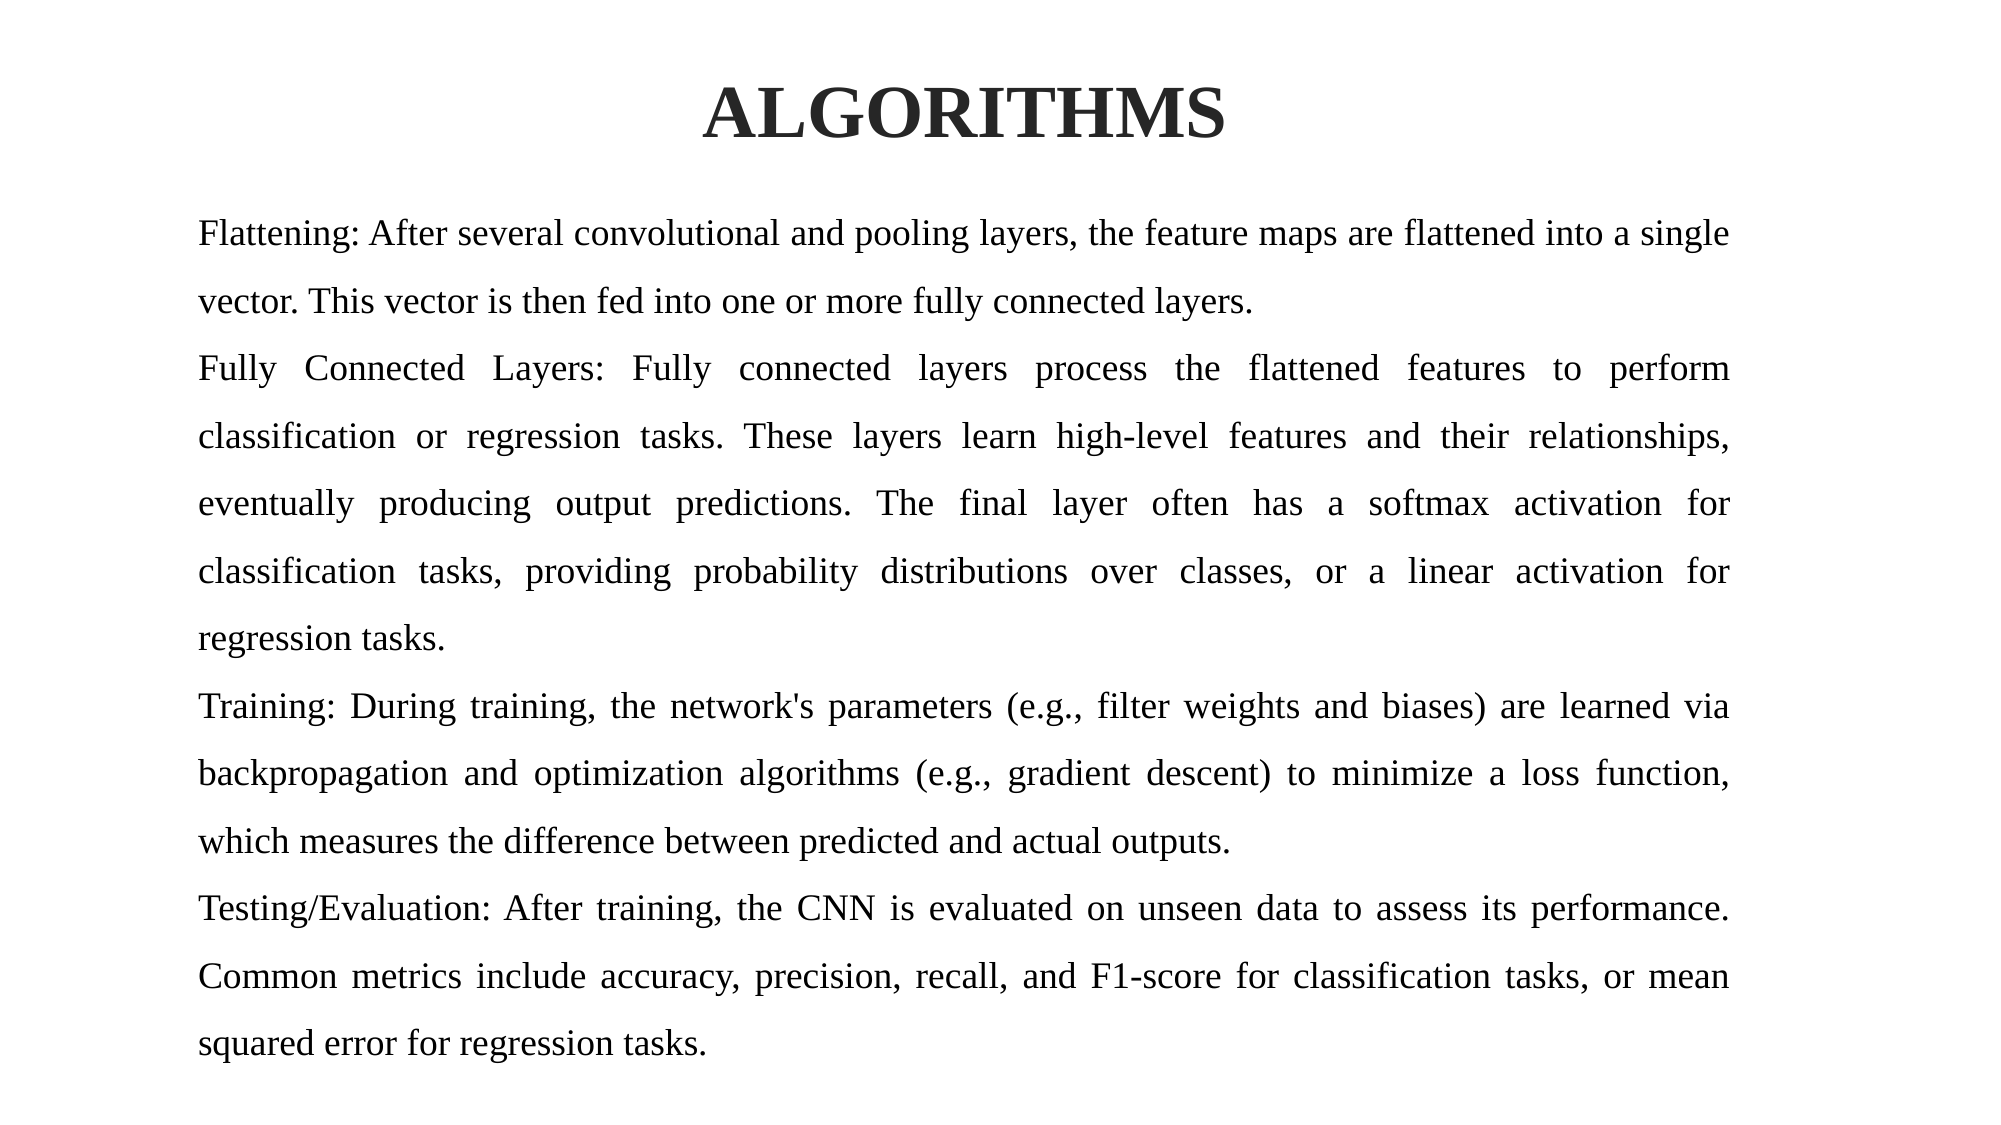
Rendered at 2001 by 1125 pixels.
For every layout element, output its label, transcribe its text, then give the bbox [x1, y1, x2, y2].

text_box Flattening: After several convolutional and pooling layers, the feature maps are flattened into a single vector. This vector is then fed into one or more fully connected layers. Fully Connected Layers: Fully connected layers process the flattened features to perform classification or regression tasks. These layers learn high-level features and their relationships, eventually producing output predictions. The final layer often has a softmax activation for classification tasks, providing probability distributions over classes, or a linear activation for regression tasks. Training: During training, the network's parameters (e.g., filter weights and biases) are learned via backpropagation and optimization algorithms (e.g., gradient descent) to minimize a loss function, which measures the difference between predicted and actual outputs. Testing/Evaluation: After training, the CNN is evaluated on unseen data to assess its performance. Common metrics include accuracy, precision, recall, and F1-score for classification tasks, or mean squared error for regression tasks. [183, 178, 1748, 1125]
text_box ALGORITHMS [260, 55, 1671, 168]
